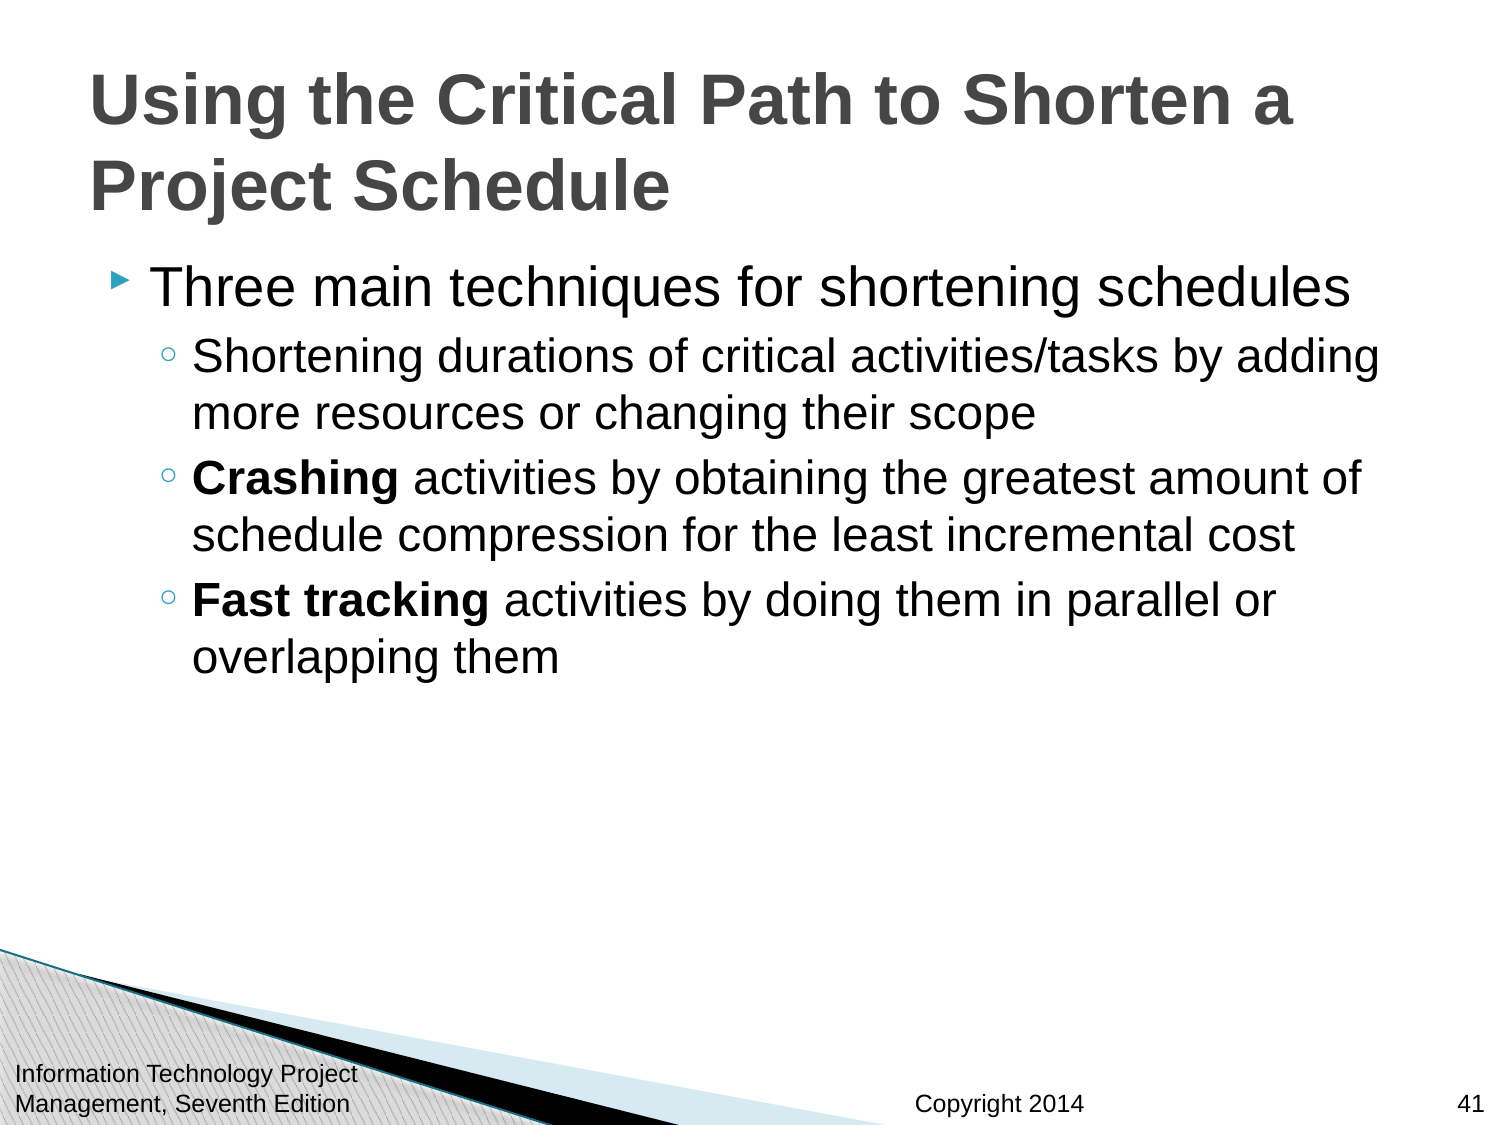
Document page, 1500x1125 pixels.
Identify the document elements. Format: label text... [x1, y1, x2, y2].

title Using the Critical Path to Shorten a Project Schedule [75, 45, 1425, 233]
slide_number 41 [1408, 1065, 1500, 1125]
list Three main techniques for shortening schedules Shortening durations of critical activities/tasks by adding more resources or changing their scope Crashing activities by obtaining the greatest amount of schedule compression for the least incremental cost Fast tracking activities by doing them in parallel or overlapping them [74, 242, 1426, 986]
